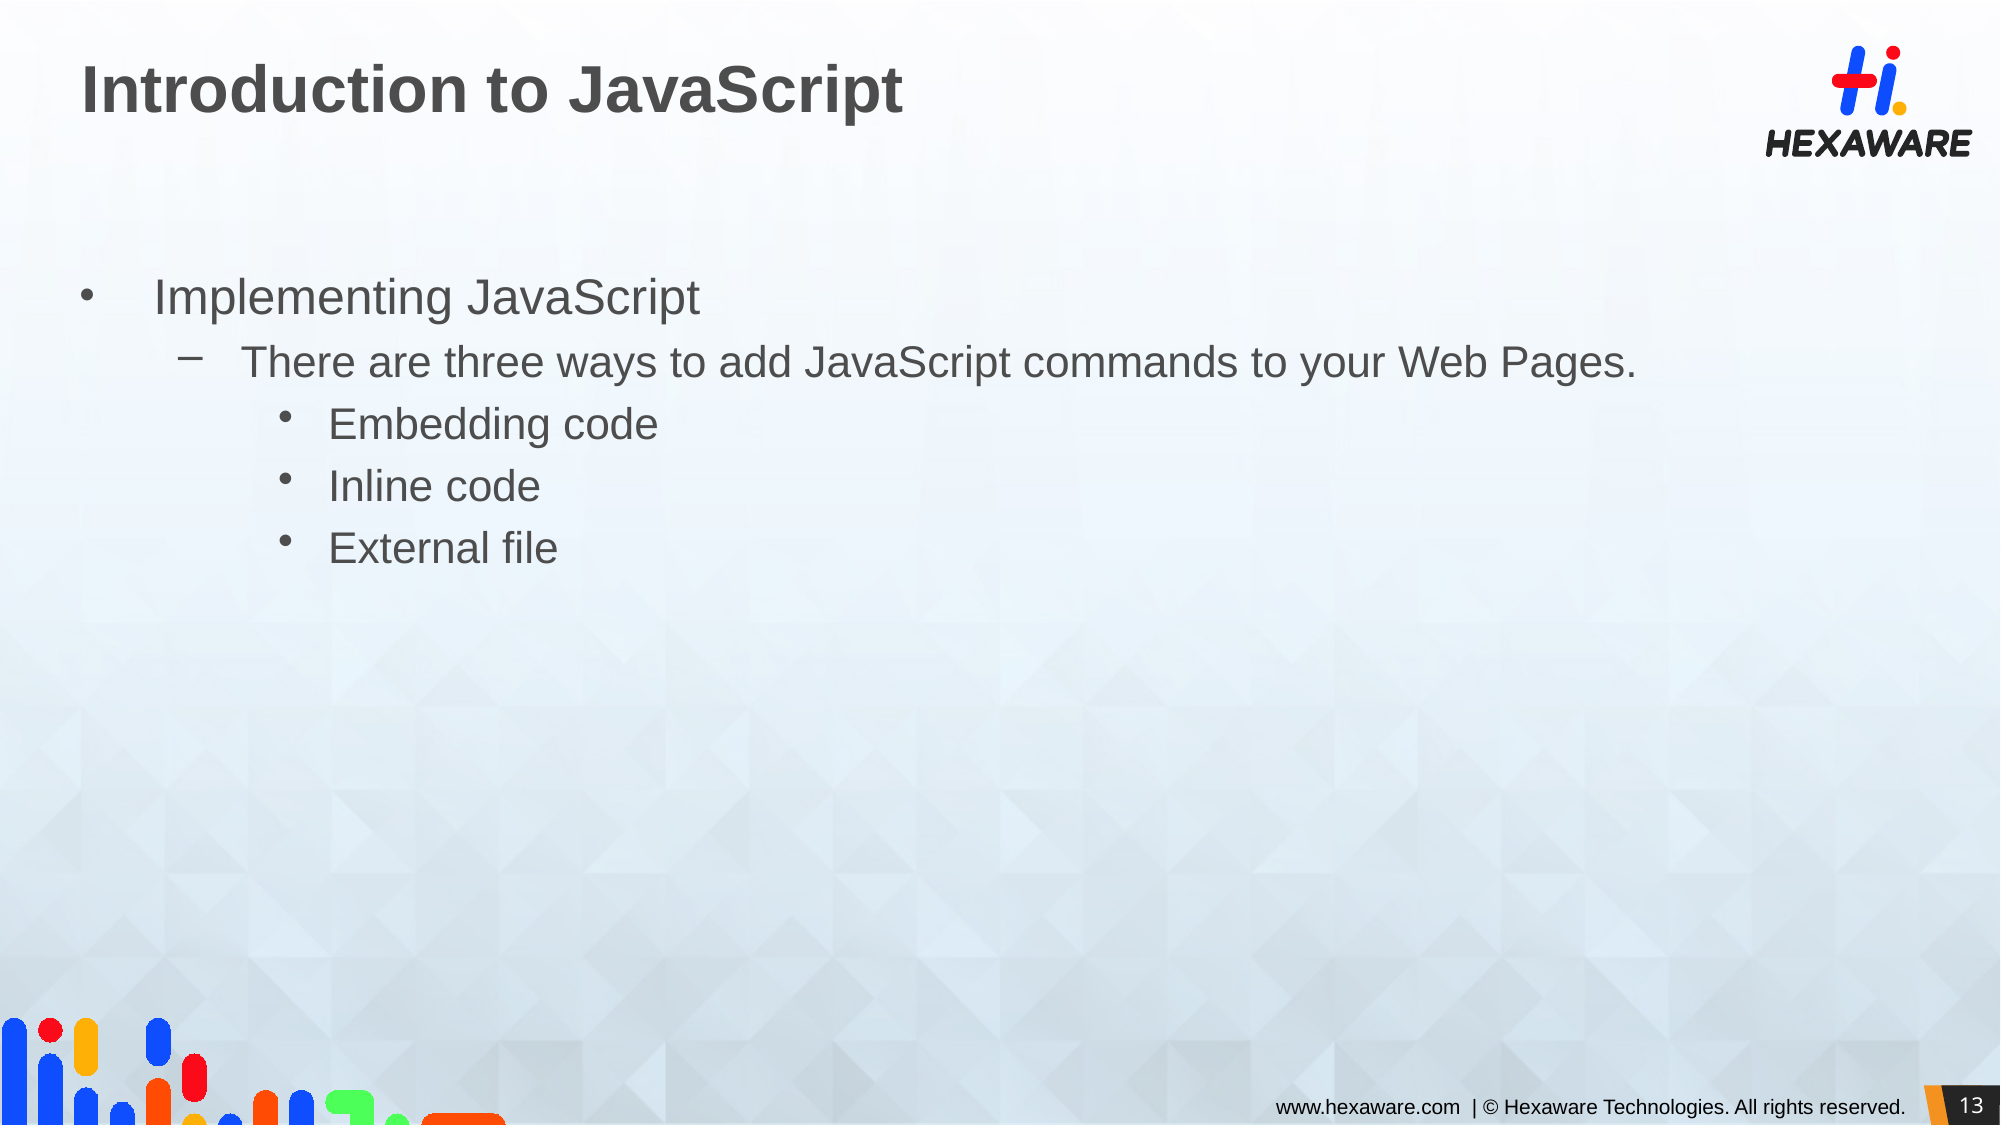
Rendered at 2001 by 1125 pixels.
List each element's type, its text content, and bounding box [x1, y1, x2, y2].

picture [0, 0, 2001, 1125]
list Implementing JavaScript There are three ways to add JavaScript commands to your Web Pages. Embedding code Inline code External file [67, 258, 1933, 1062]
title Introduction to JavaScript [70, 35, 1521, 136]
